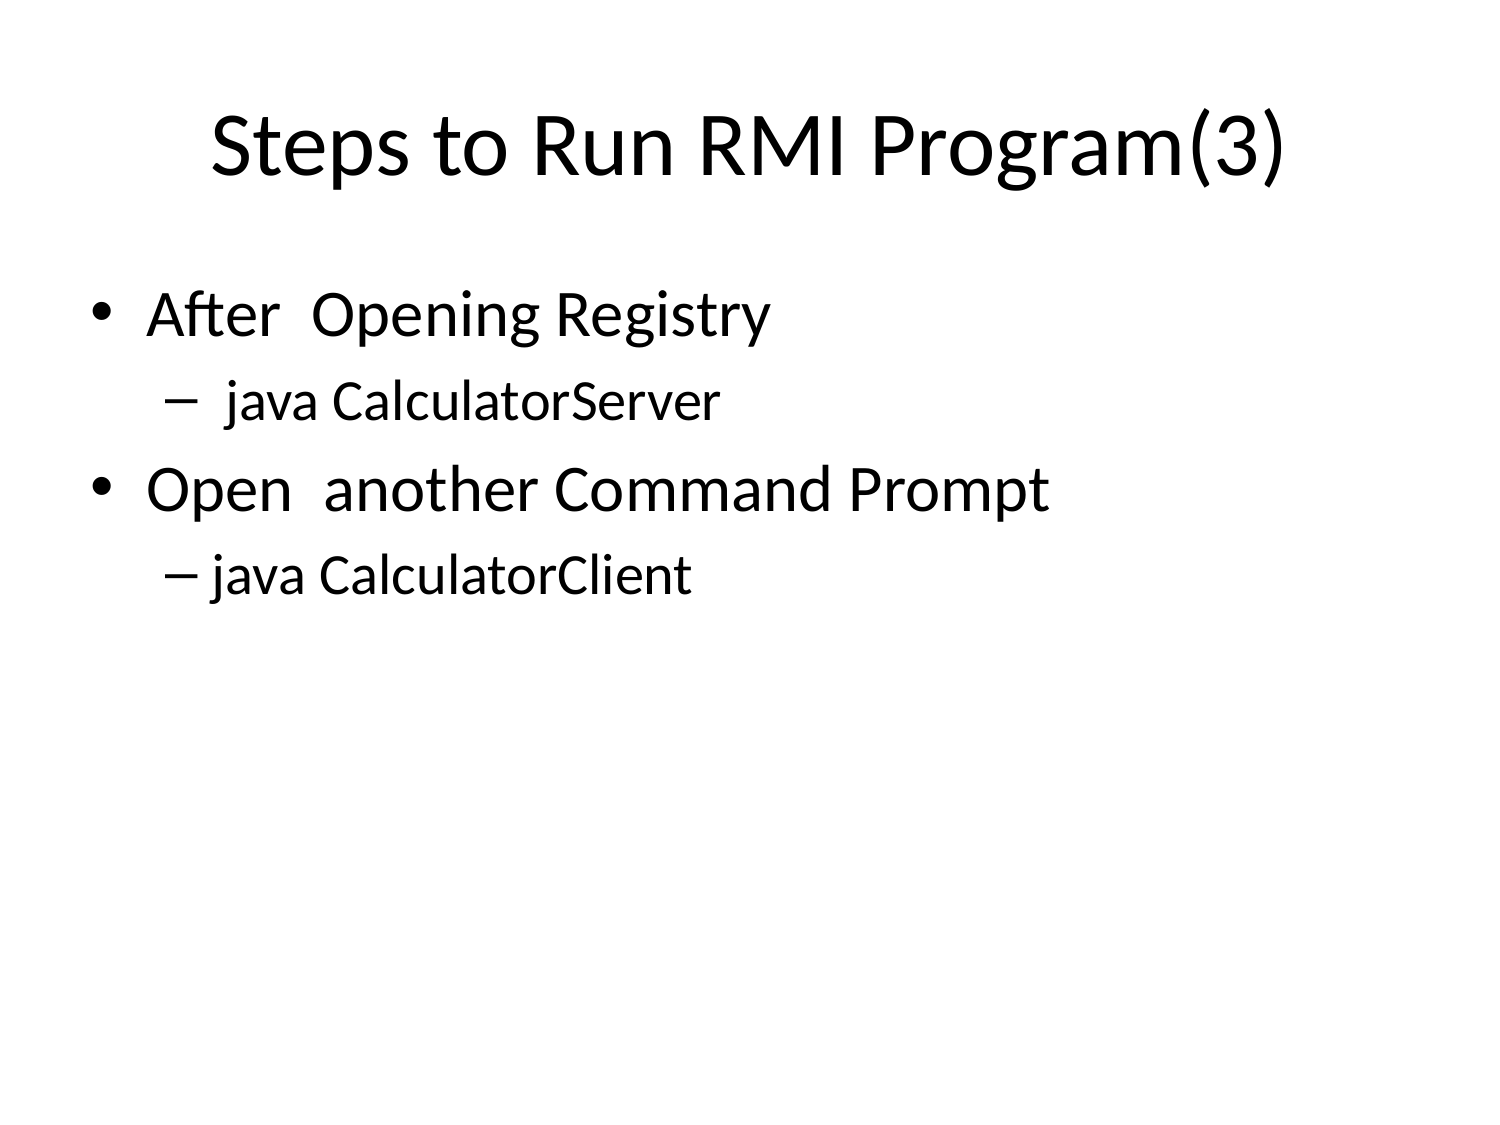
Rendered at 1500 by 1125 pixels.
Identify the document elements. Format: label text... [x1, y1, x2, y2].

title Steps to Run RMI Program(3) [75, 45, 1425, 233]
list After Opening Registry java CalculatorServer Open another Command Prompt java CalculatorClient [75, 262, 1425, 1005]
